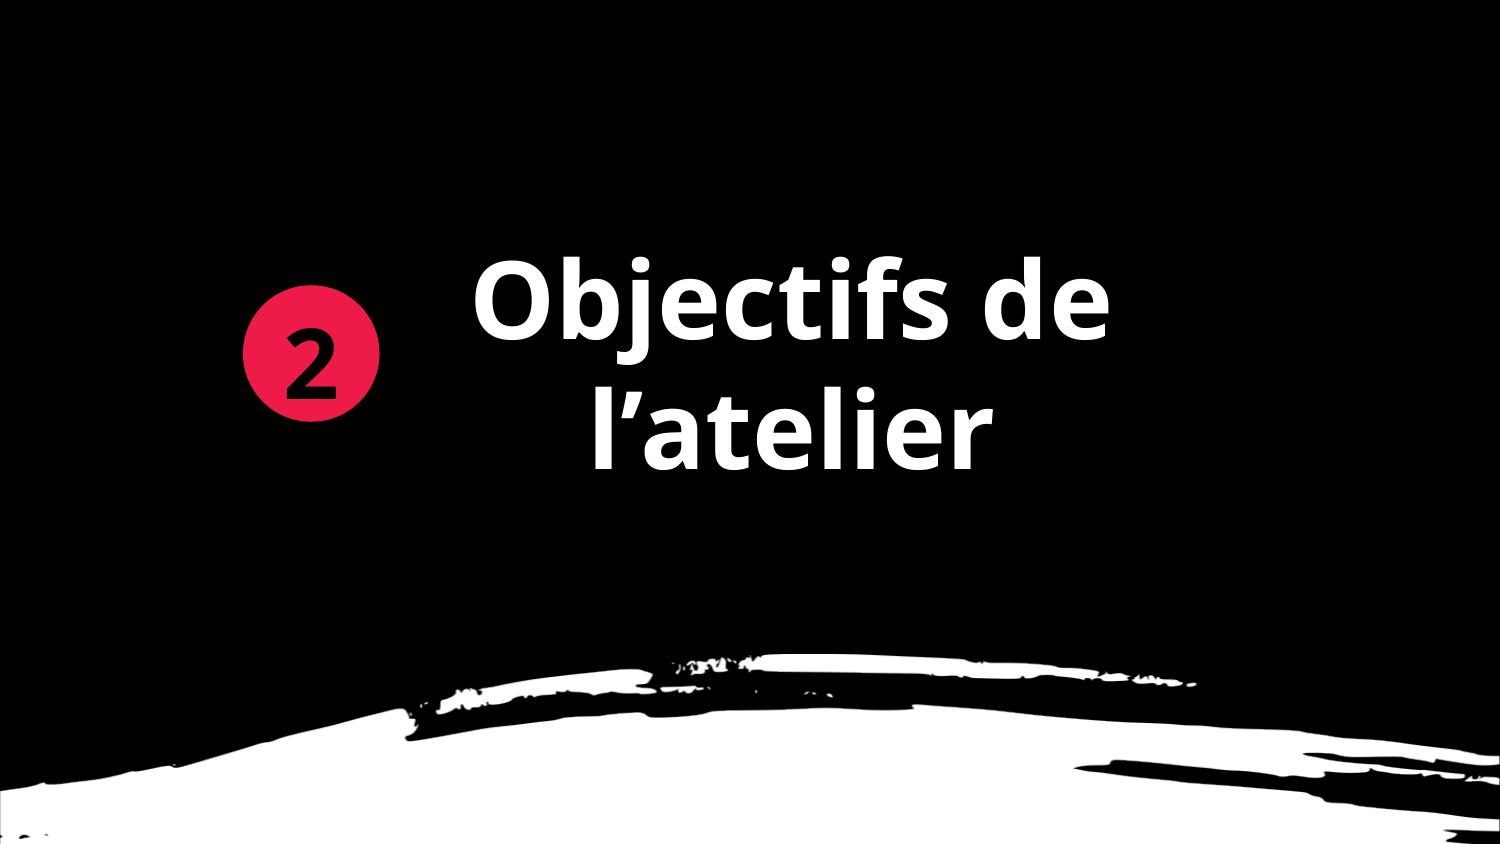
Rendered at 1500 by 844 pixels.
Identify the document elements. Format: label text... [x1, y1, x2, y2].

text_box [272, 410, 350, 422]
text_box [242, 285, 380, 403]
text_box 2 [263, 312, 359, 410]
title Objectifs de l’atelier [435, 207, 1149, 515]
picture [0, 654, 1500, 844]
